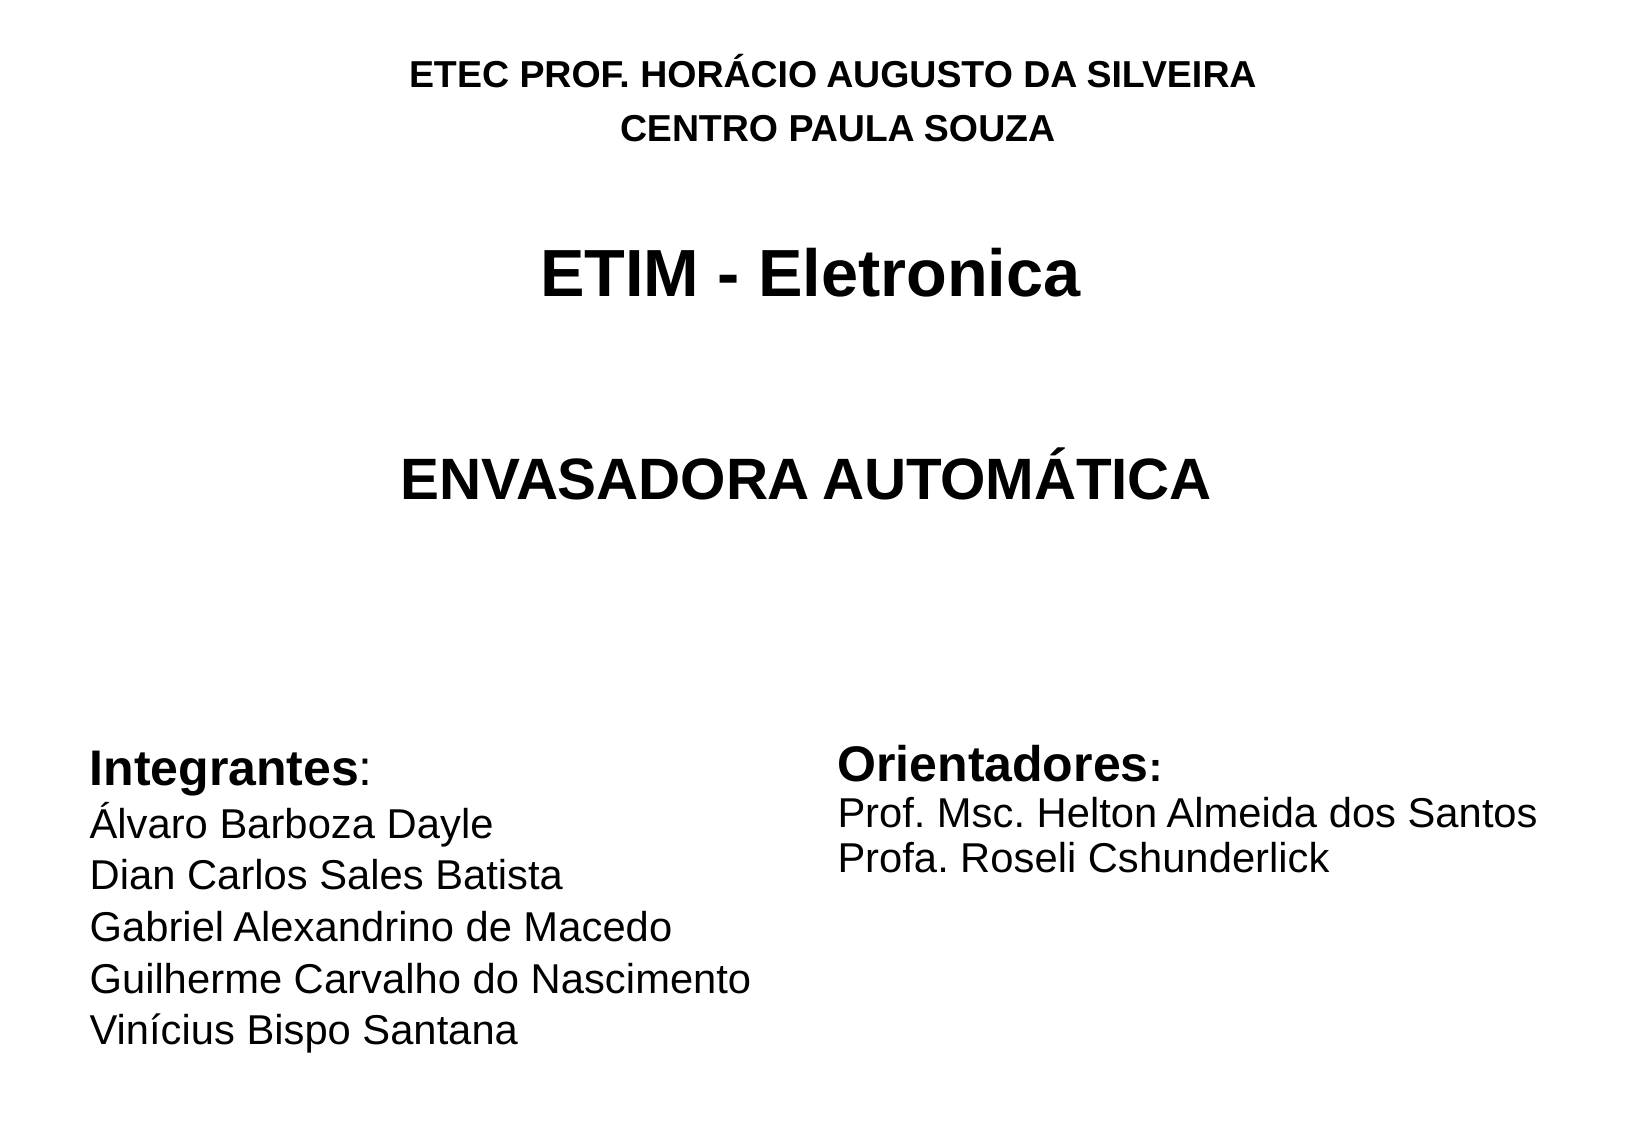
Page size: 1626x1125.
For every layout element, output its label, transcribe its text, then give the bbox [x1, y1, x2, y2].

text_box Integrantes: Álvaro Barboza Dayle Dian Carlos Sales Batista Gabriel Alexandrino de Macedo Guilherme Carvalho do Nascimento Vinícius Bispo Santana [87, 733, 972, 1053]
title ETIM - Eletronica [111, 227, 1514, 418]
text_box Orientadores: Prof. Msc. Helton Almeida dos Santos Profa. Roseli Cshunderlick [972, 736, 1563, 932]
text_box ENVASADORA AUTOMÁTICA [133, 438, 1492, 511]
text_box ETEC PROF. HORÁCIO AUGUSTO DA SILVEIRA CENTRO PAULA SOUZA [356, 42, 1269, 150]
